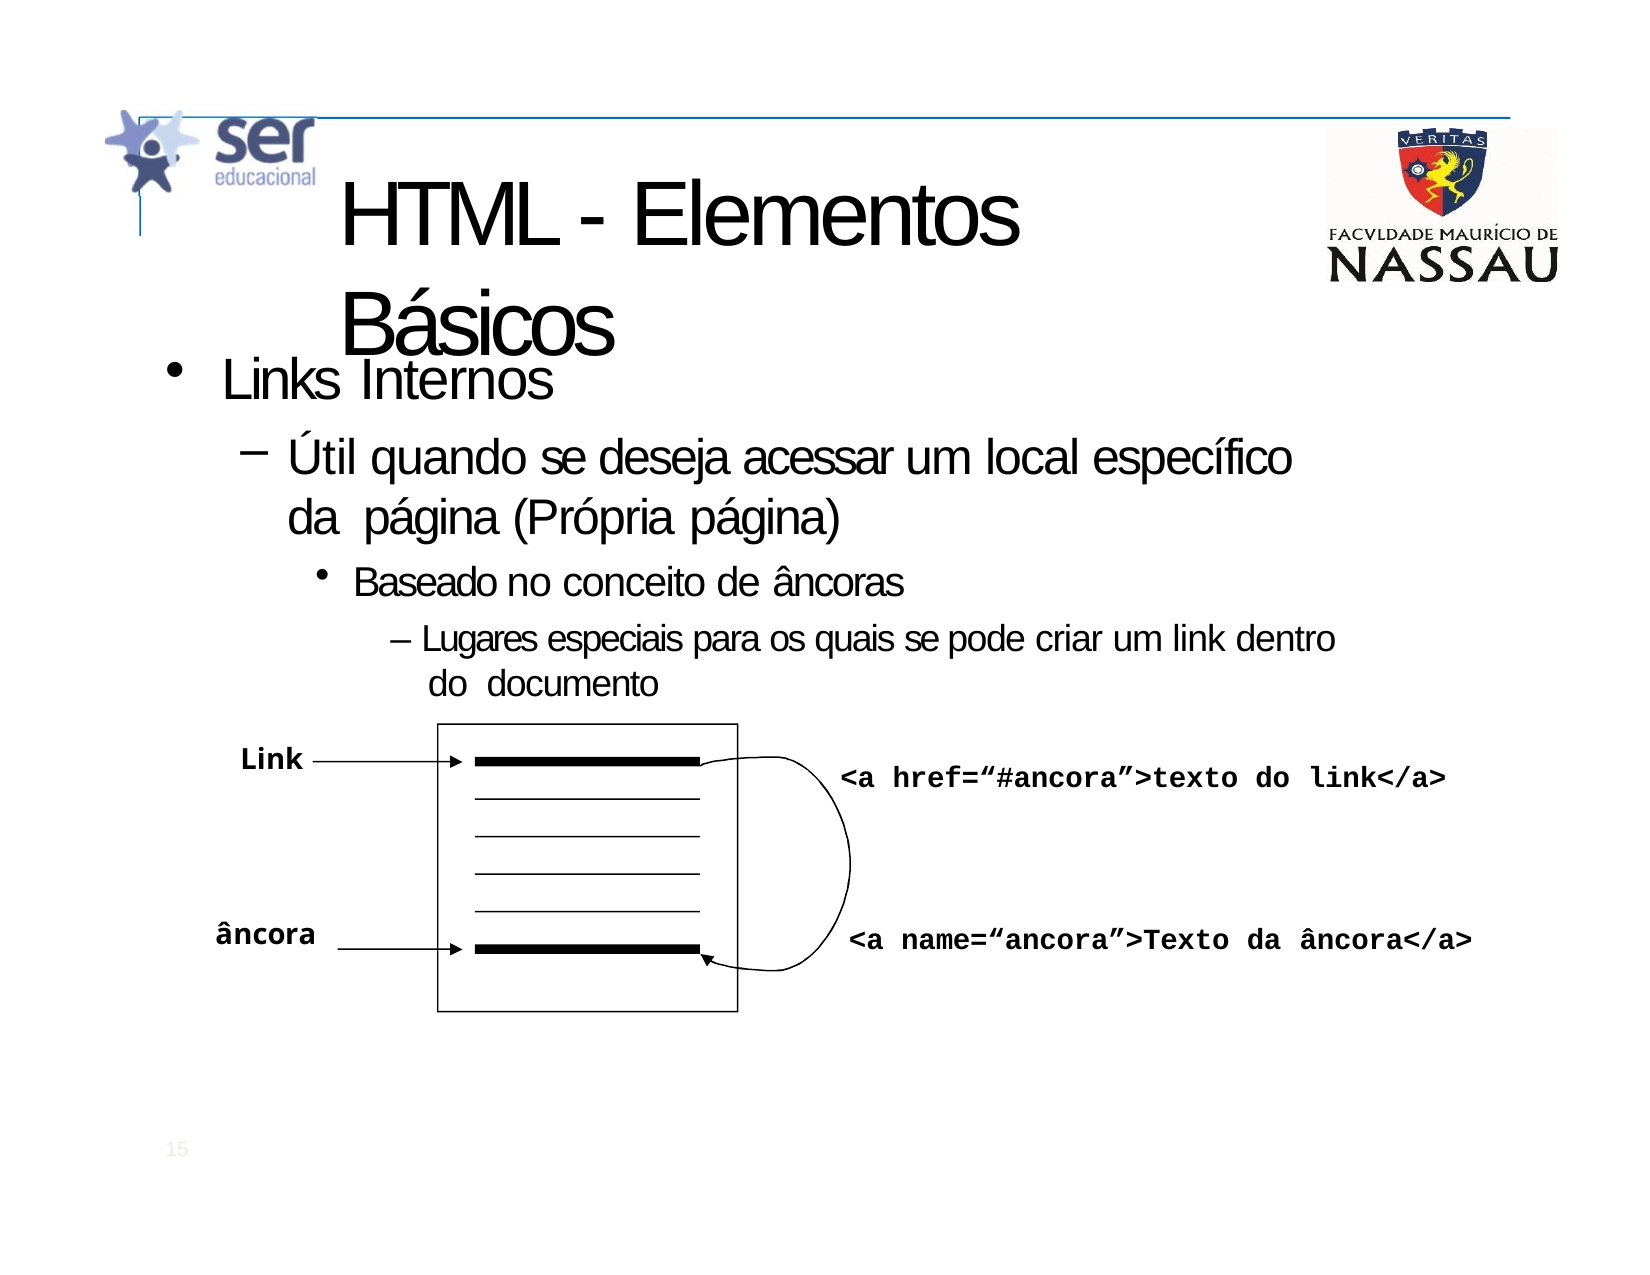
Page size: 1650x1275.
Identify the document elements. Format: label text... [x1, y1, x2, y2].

text_box [312, 723, 851, 1013]
text_box Links Internos Útil quando se deseja acessar um local específico da página (Própria página) Baseado no conceito de âncoras – Lugares especiais para os quais se pode criar um link dentro do documento [163, 324, 1384, 704]
title HTML - Elementos Básicos [336, 151, 1313, 324]
text_box <a name=“ancora”>Texto da âncora</a> [846, 918, 1480, 956]
text_box <a href=“#ancora”>texto do link</a> [838, 756, 1454, 794]
picture [1326, 128, 1558, 282]
text_box âncora [213, 913, 317, 951]
text_box Link [238, 738, 305, 776]
picture [103, 109, 318, 196]
slide_number 15 [159, 1134, 195, 1275]
